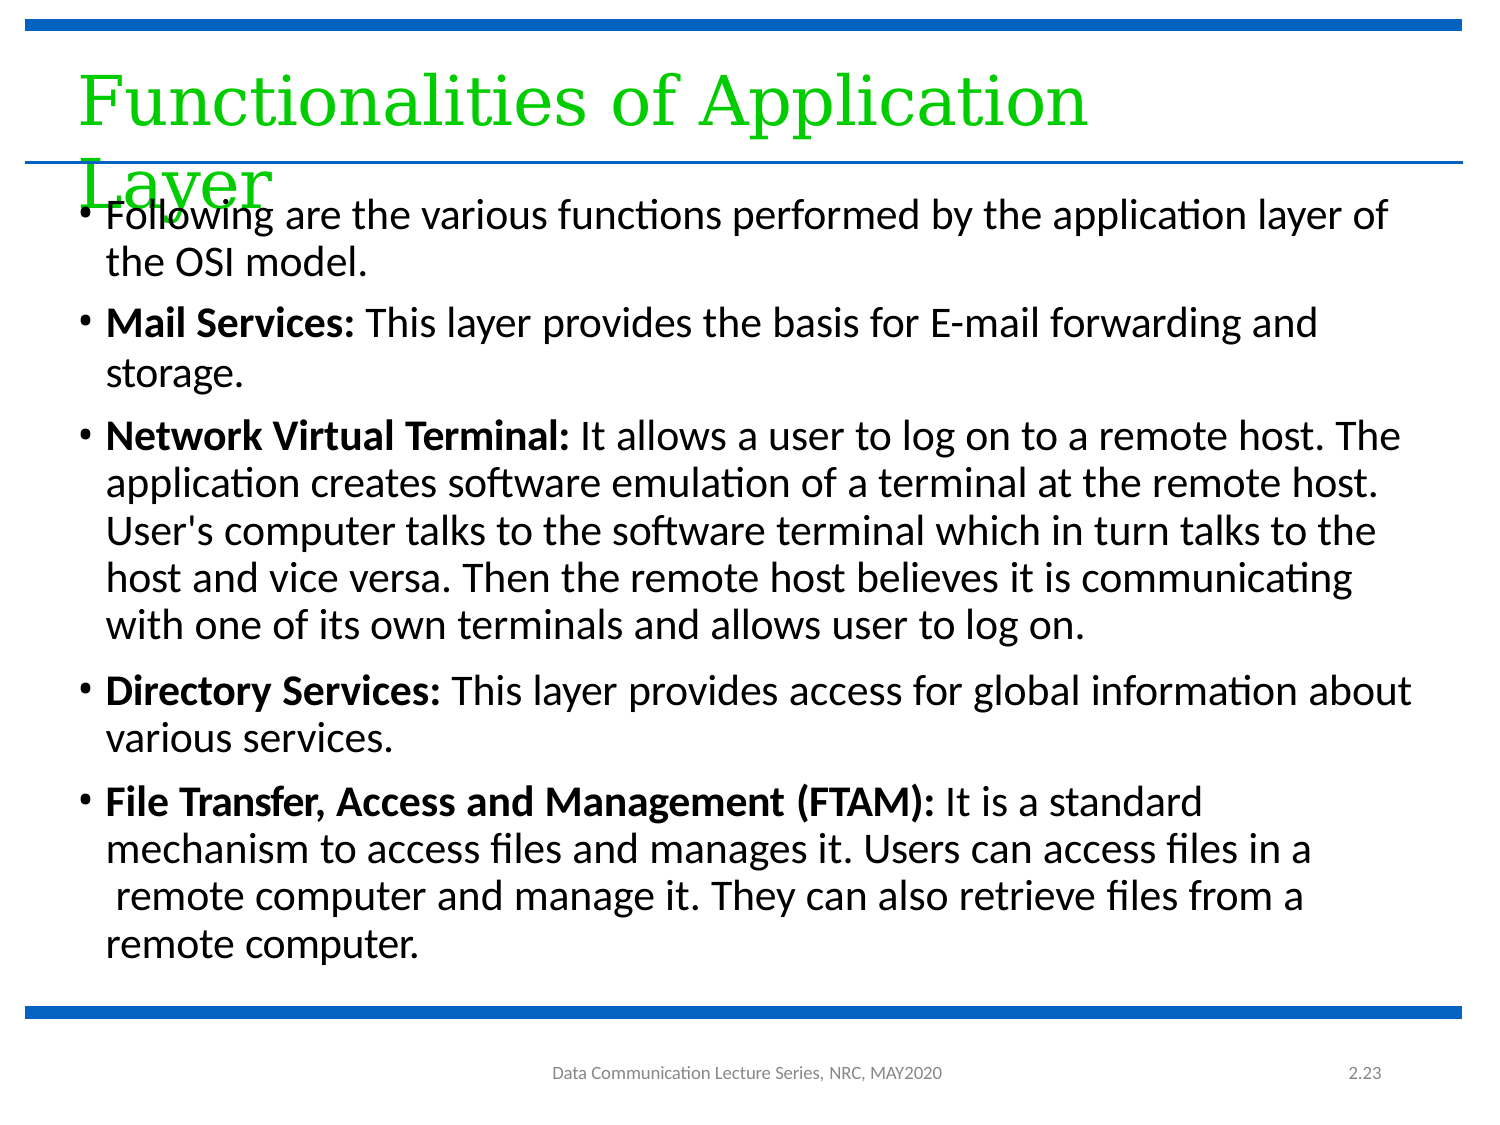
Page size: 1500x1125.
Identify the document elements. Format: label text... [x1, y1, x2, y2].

text_box Following are the various functions performed by the application layer of the OSI model. Mail Services: This layer provides the basis for E-mail forwarding and storage. Network Virtual Terminal: It allows a user to log on to a remote host. The application creates software emulation of a terminal at the remote host. User's computer talks to the software terminal which in turn talks to the host and vice versa. Then the remote host believes it is communicating with one of its own terminals and allows user to log on. Directory Services: This layer provides access for global information about various services. File Transfer, Access and Management (FTAM): It is a standard mechanism to access files and manages it. Users can access files in a remote computer and manage it. They can also retrieve files from a remote computer. [75, 183, 1425, 967]
footer Data Communication Lecture Series, NRC, MAY2020 [550, 1062, 950, 1125]
slide_number 2.23 [1346, 1060, 1389, 1125]
title Functionalities of Application Layer [75, 55, 1104, 162]
title Functionalities of Application Layer [75, 163, 1104, 183]
